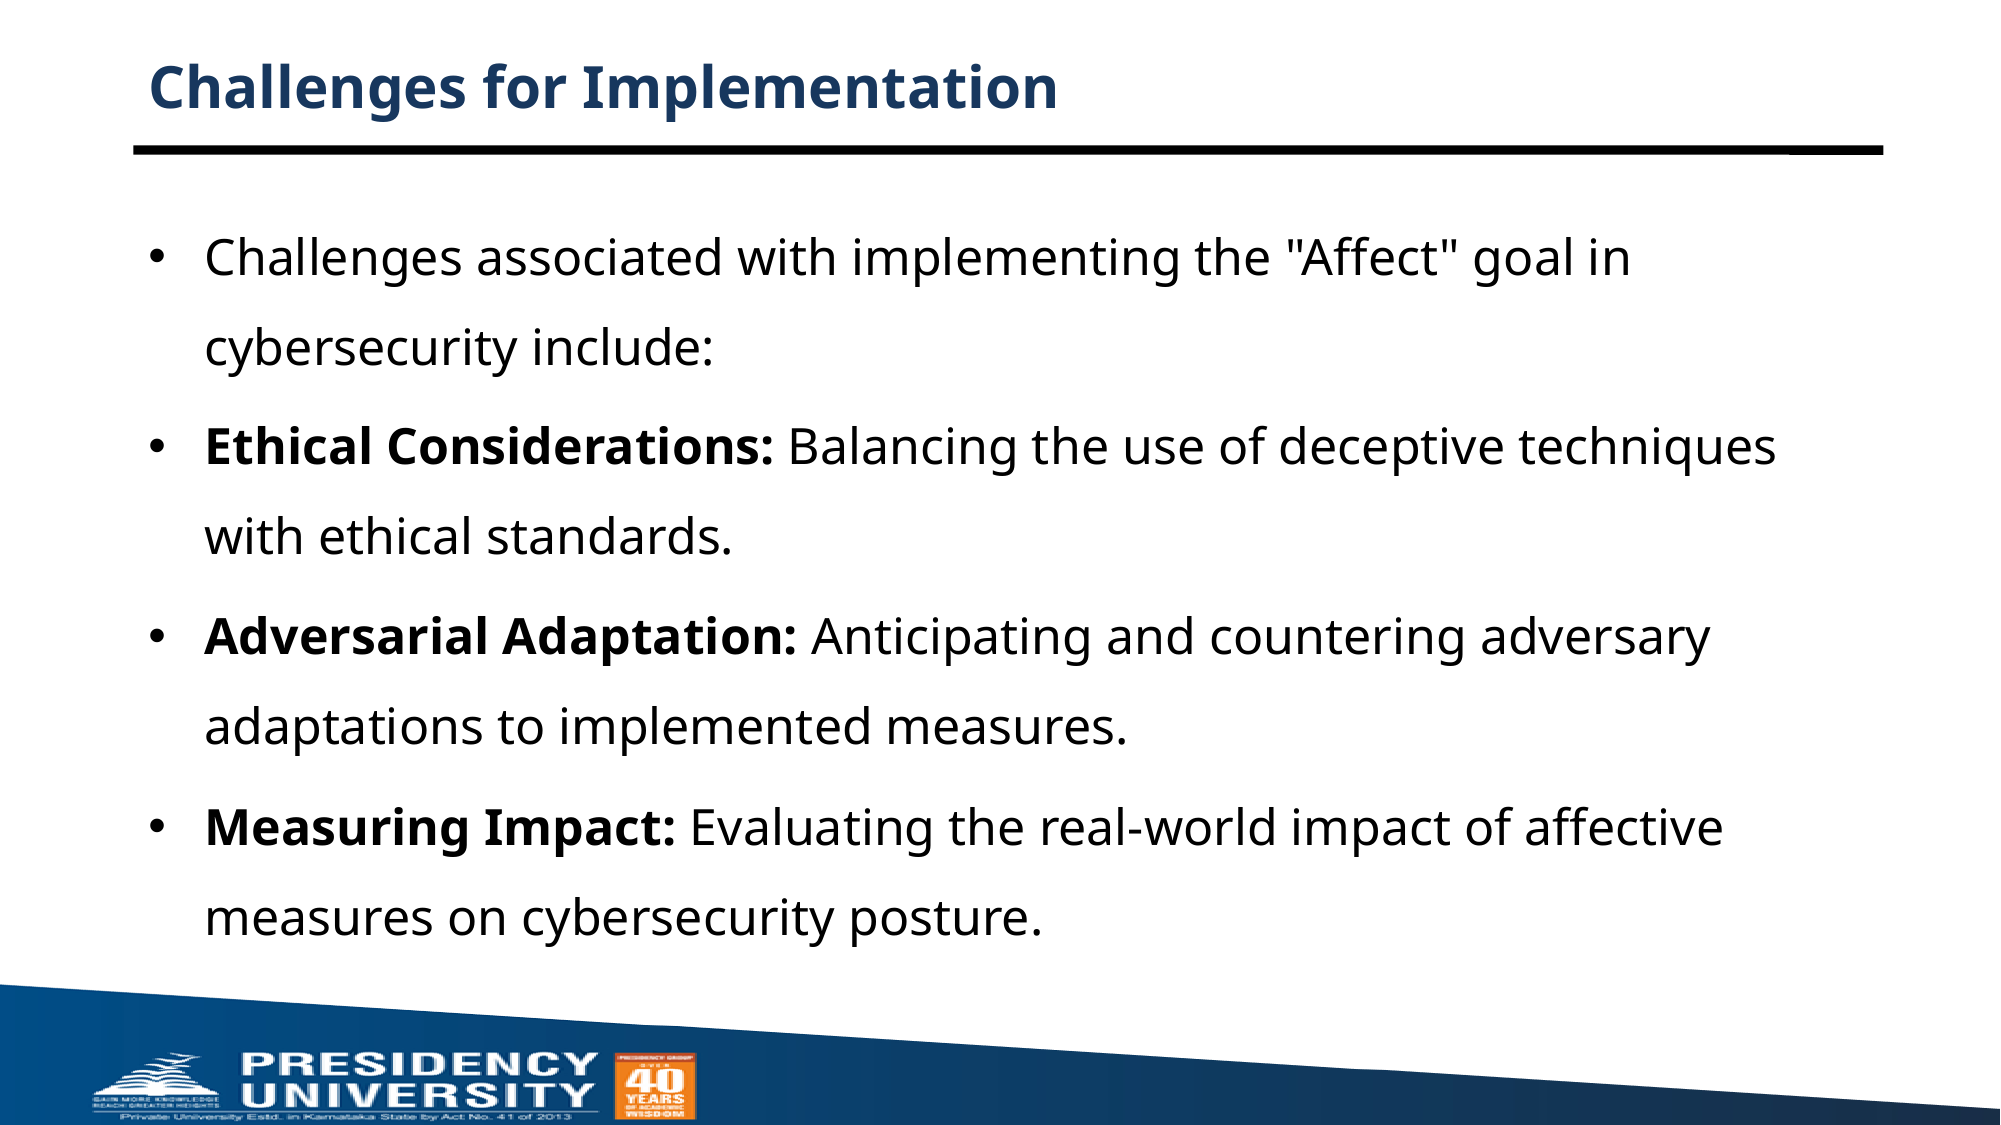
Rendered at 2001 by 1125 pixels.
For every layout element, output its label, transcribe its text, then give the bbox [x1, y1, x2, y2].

title Challenges for Implementation [133, 45, 1884, 125]
picture [0, 982, 2000, 1125]
list Challenges associated with implementing the "Affect" goal in cybersecurity include: Ethical Considerations: Balancing the use of deceptive techniques with ethical standards. Adversarial Adaptation: Anticipating and countering adversary adaptations to implemented measures. Measuring Impact: Evaluating the real-world impact of affective measures on cybersecurity posture. [133, 187, 1894, 1022]
